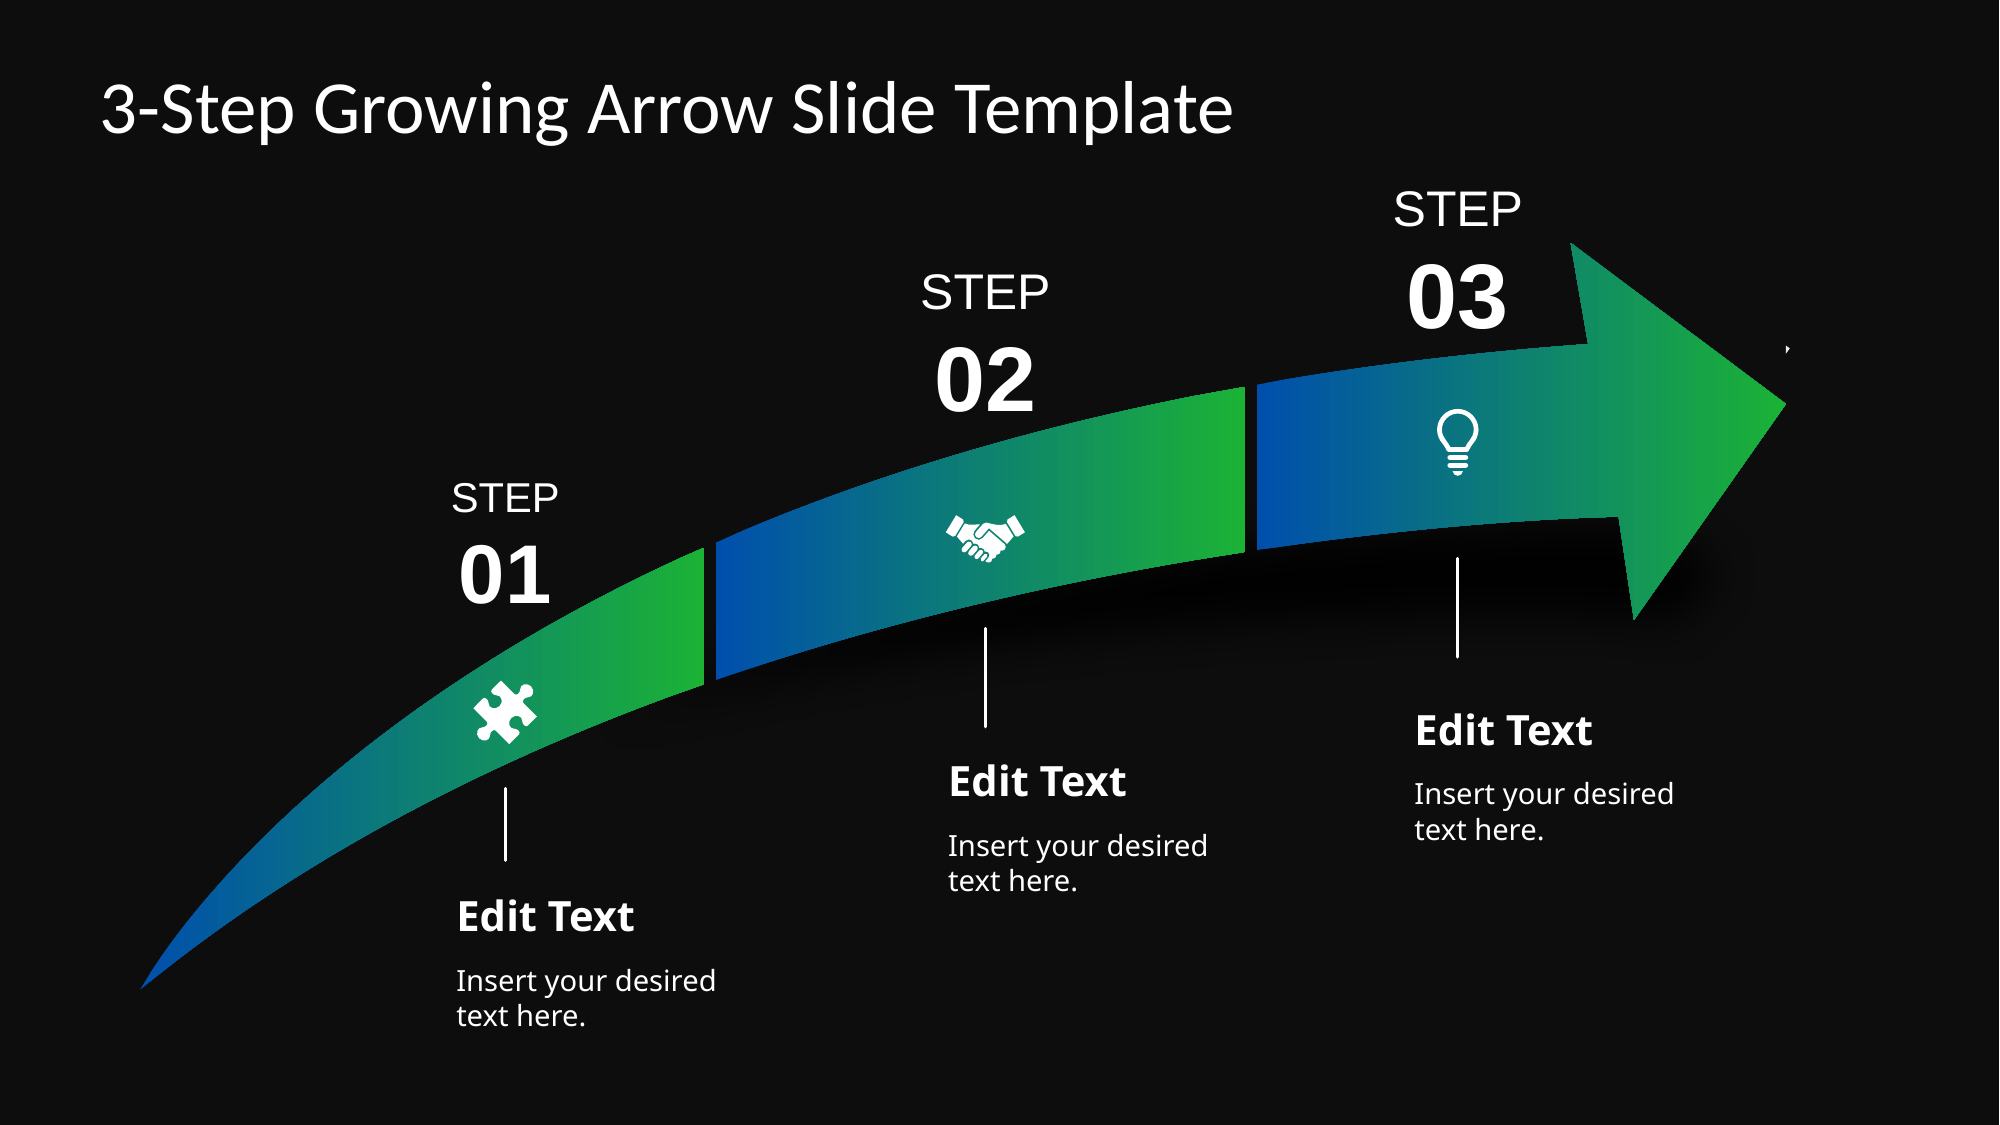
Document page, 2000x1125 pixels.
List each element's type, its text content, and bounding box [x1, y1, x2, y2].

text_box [1436, 408, 1479, 476]
text_box Insert your desired text here. [456, 1001, 733, 1040]
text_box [945, 514, 1026, 563]
text_box STEP 03 [1354, 186, 1562, 242]
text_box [139, 242, 1786, 990]
title 3-Step Growing Arrow Slide Template [99, 45, 1900, 162]
